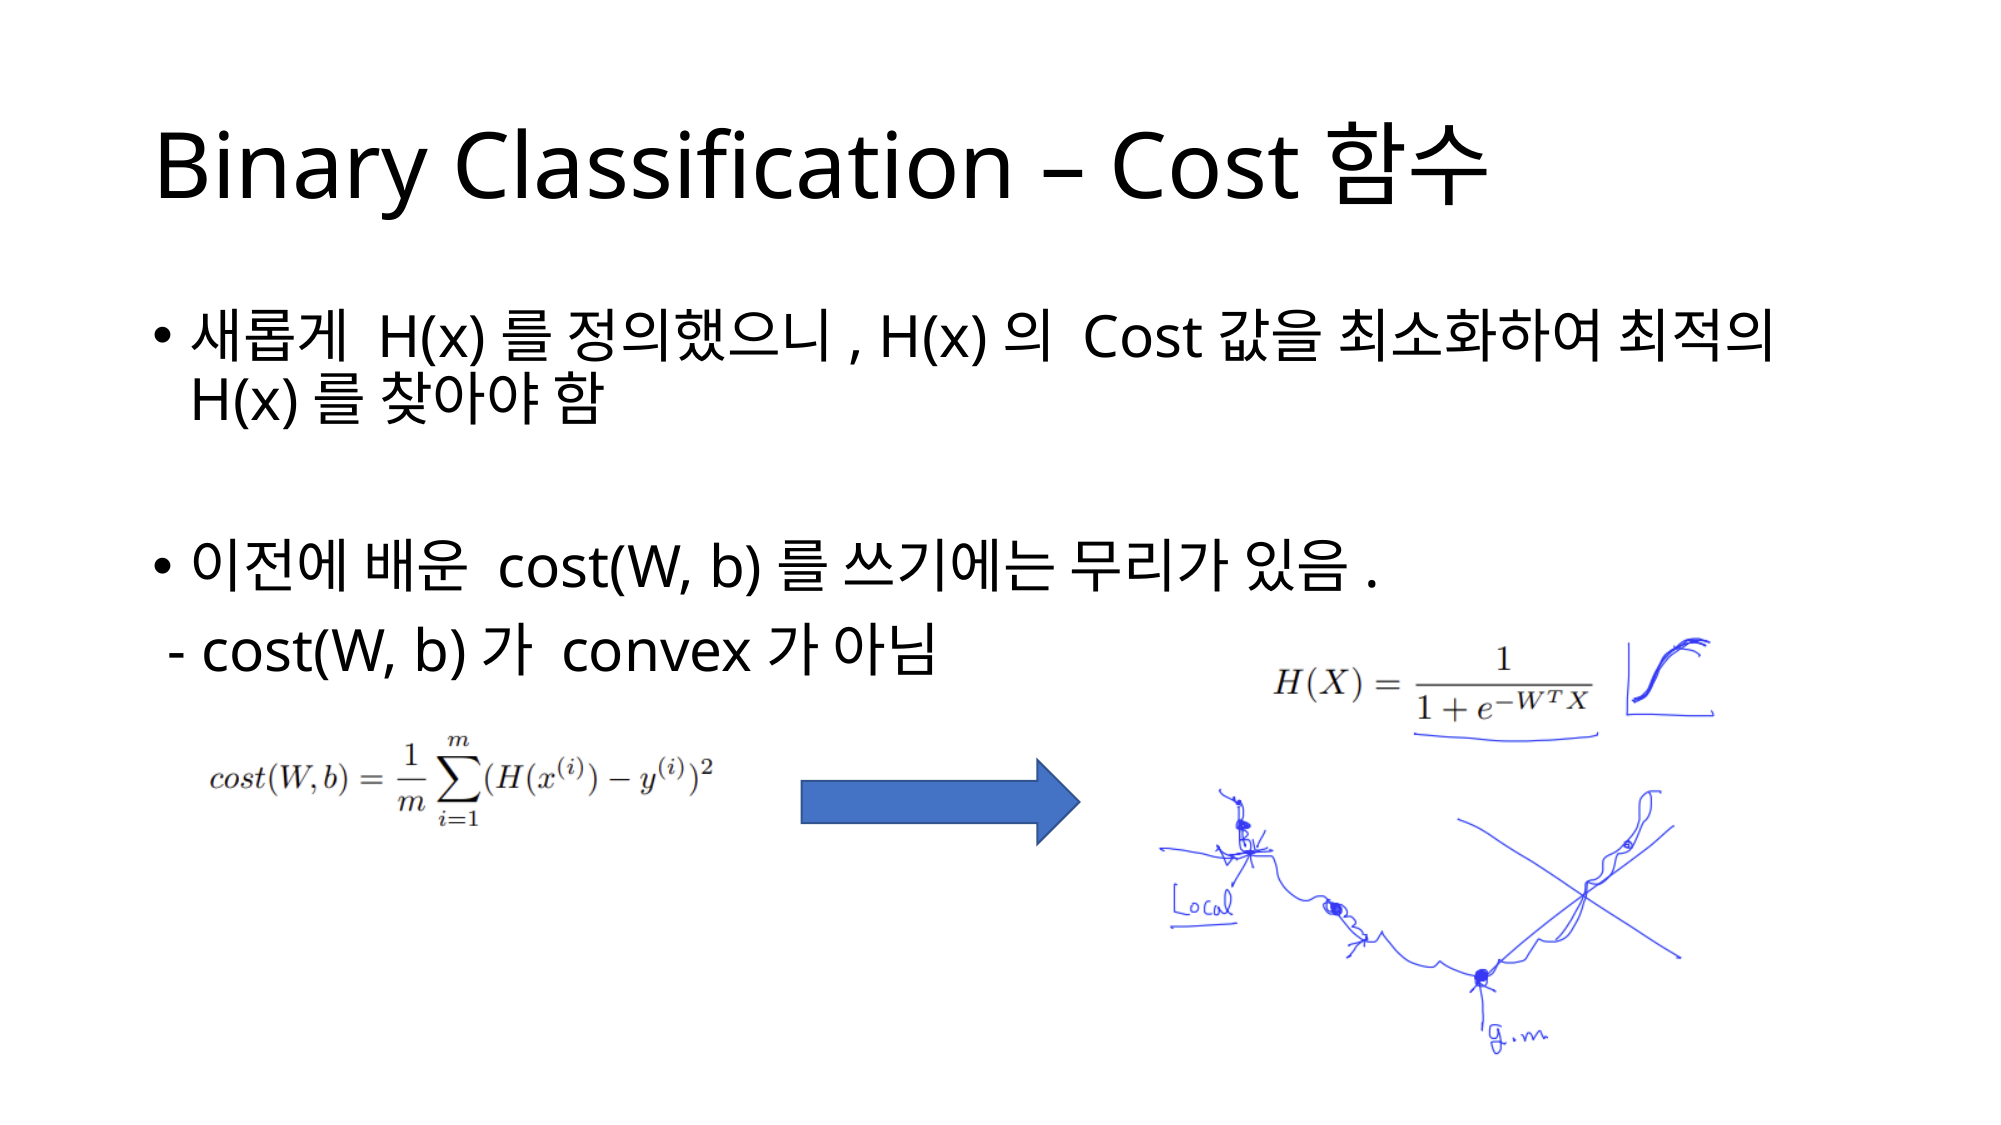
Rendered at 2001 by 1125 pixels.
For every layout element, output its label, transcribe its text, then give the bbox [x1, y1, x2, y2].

picture [188, 717, 729, 845]
text_box [801, 759, 1080, 845]
list 새롭게 H(x)를 정의했으니, H(x)의 Cost값을 최소화하여 최적의 H(x)를 찾아야 함 이전에 배운 cost(W, b)를 쓰기에는 무리가 있음. - cost(W, b)가 convex가 아님 [137, 299, 1863, 1014]
picture [1139, 630, 1731, 1059]
title Binary Classification – Cost함수 [137, 59, 1863, 278]
